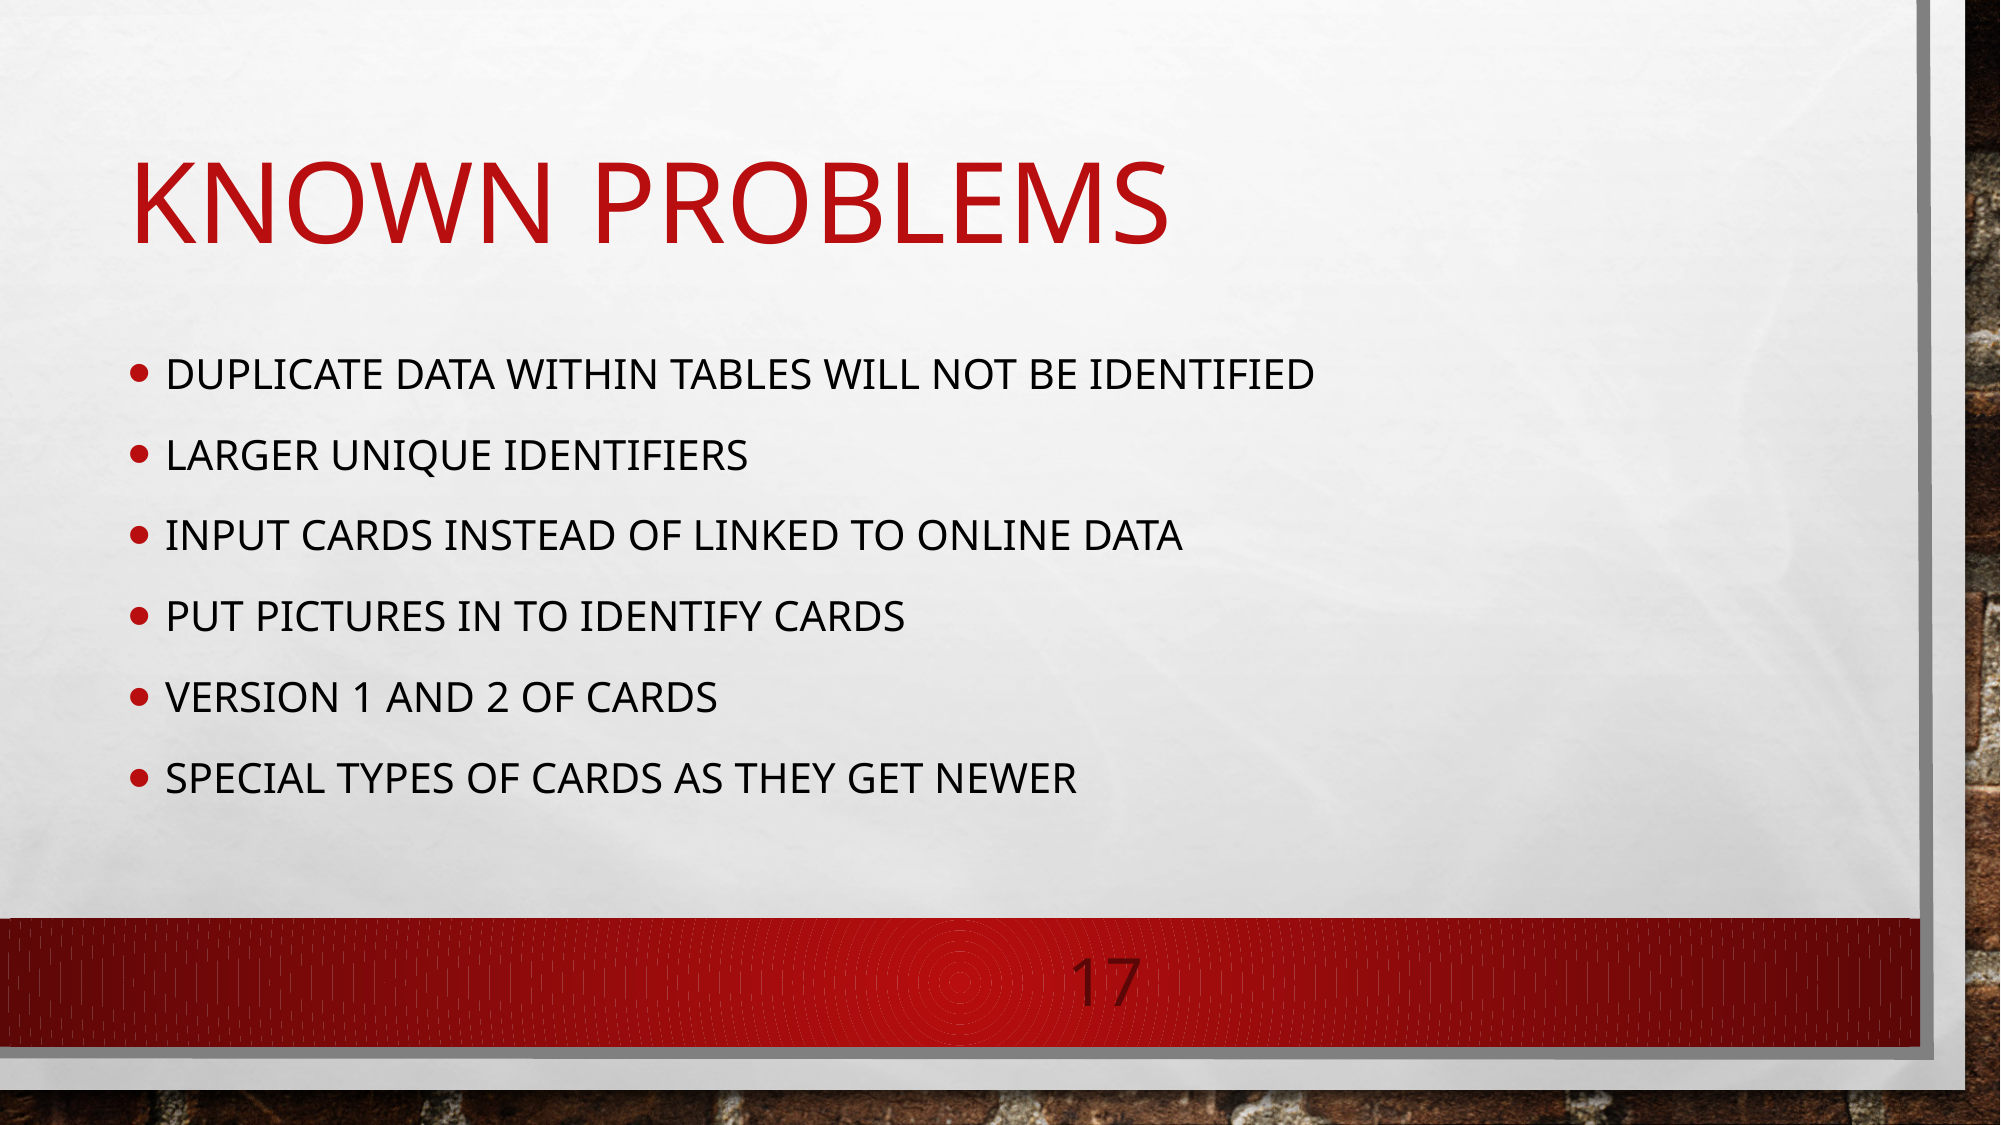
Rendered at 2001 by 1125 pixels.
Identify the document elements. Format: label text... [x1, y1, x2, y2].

title Known problems [112, 112, 1818, 302]
picture [0, 0, 2000, 1125]
slide_number 17 [1031, 944, 1181, 1027]
list Duplicate data WITHIN TABLES WILL NOT BE IDENTIFIED Larger unique identifiers Input cards instead of linked to online data Put pictures in to identify cards Version 1 and 2 of cards Special types of cards as they get newer [112, 338, 1818, 882]
